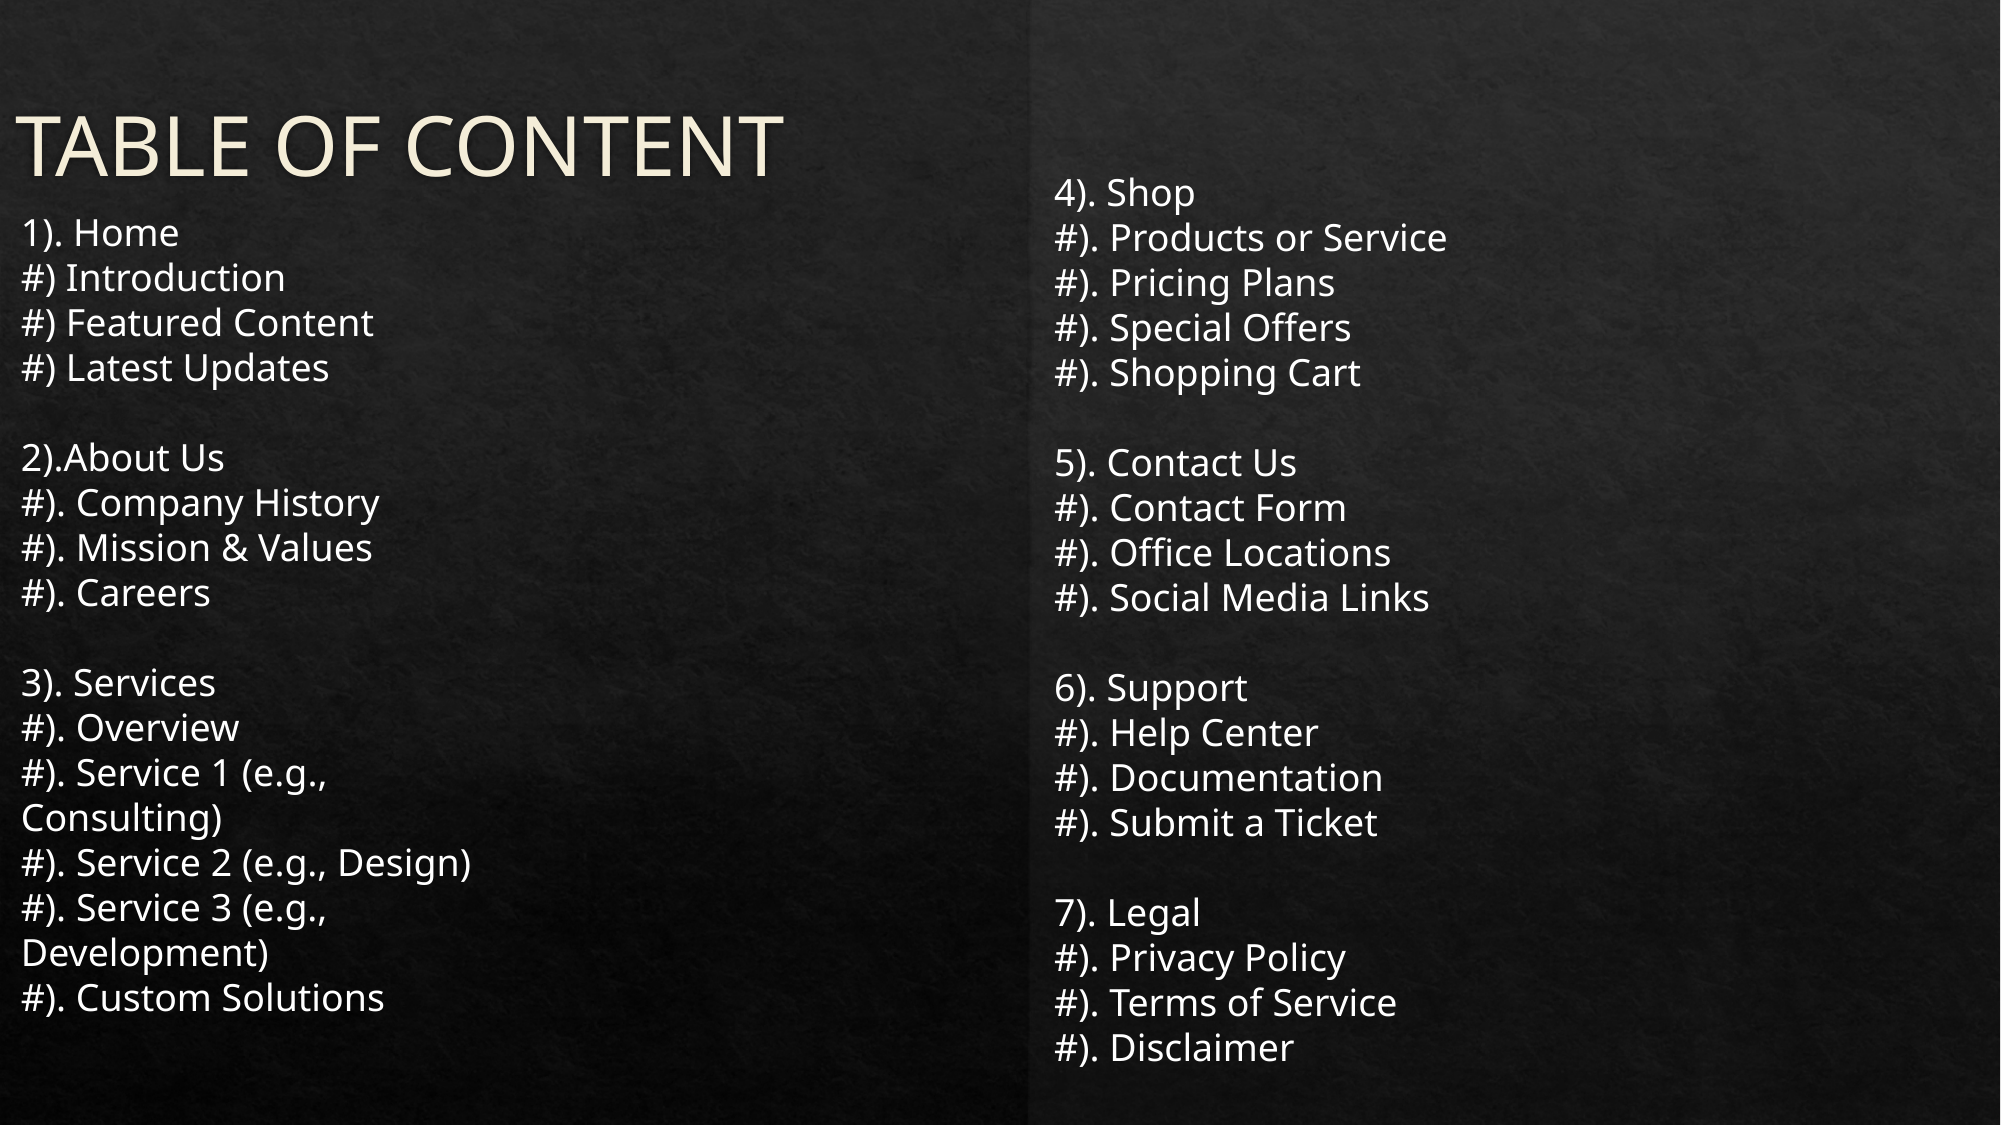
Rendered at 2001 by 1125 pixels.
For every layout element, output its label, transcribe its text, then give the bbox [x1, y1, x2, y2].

text_box [0, 207, 1018, 1125]
text_box 1). Home #) Introduction #) Featured Content #) Latest Updates 2).About Us #). Company History #). Mission & Values #). Careers 3). Services #). Overview #). Service 1 (e.g., Consulting) #). Service 2 (e.g., Design) #). Service 3 (e.g., Development) #). Custom Solutions [0, 201, 542, 1117]
picture [1026, 0, 2000, 1125]
title TABLE OF CONTENT [0, 0, 1021, 202]
